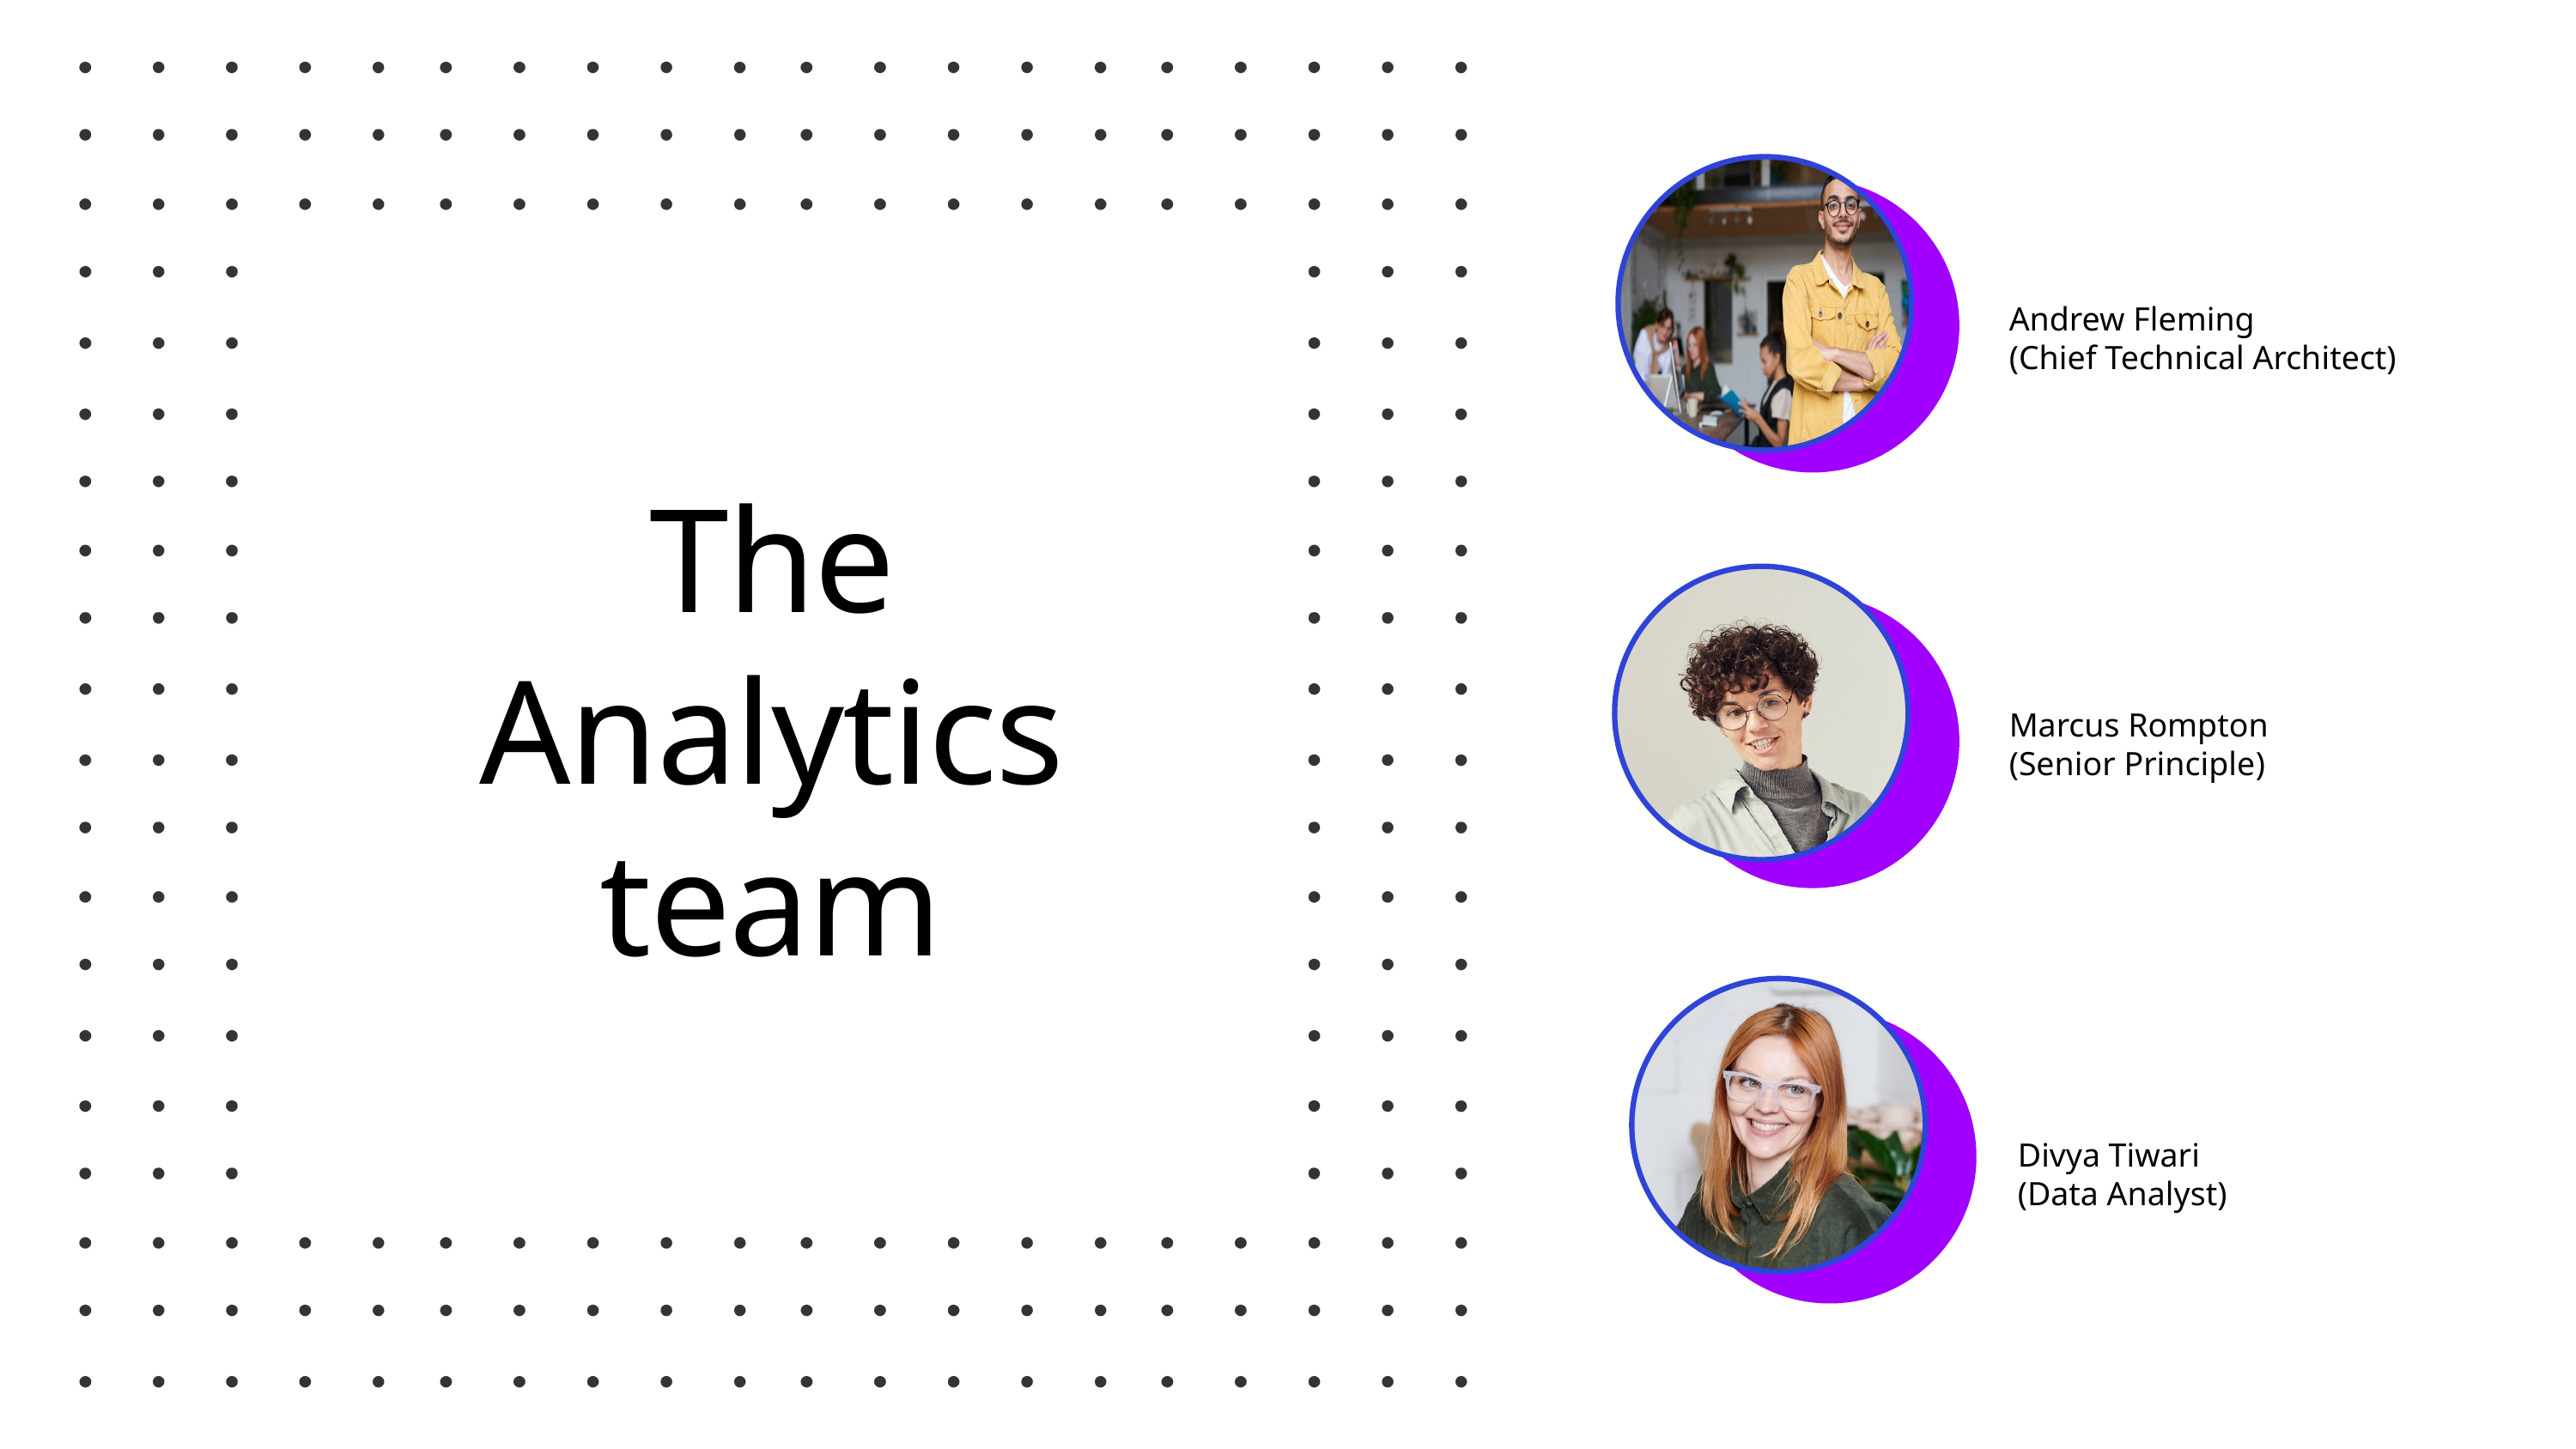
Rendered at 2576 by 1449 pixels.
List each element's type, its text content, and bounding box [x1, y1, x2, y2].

text_box Marcus Rompton (Senior Principle) [1996, 698, 2544, 789]
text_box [1625, 972, 1933, 1278]
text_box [1665, 179, 1960, 473]
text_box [70, 57, 1472, 1392]
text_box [1665, 594, 1960, 888]
text_box Andrew Fleming (Chief Technical Architect) [1996, 292, 2544, 383]
text_box Divya Tiwari (Data Analyst) [2004, 1129, 2553, 1219]
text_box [1607, 563, 1916, 863]
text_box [1682, 1009, 1977, 1304]
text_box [1611, 150, 1919, 457]
